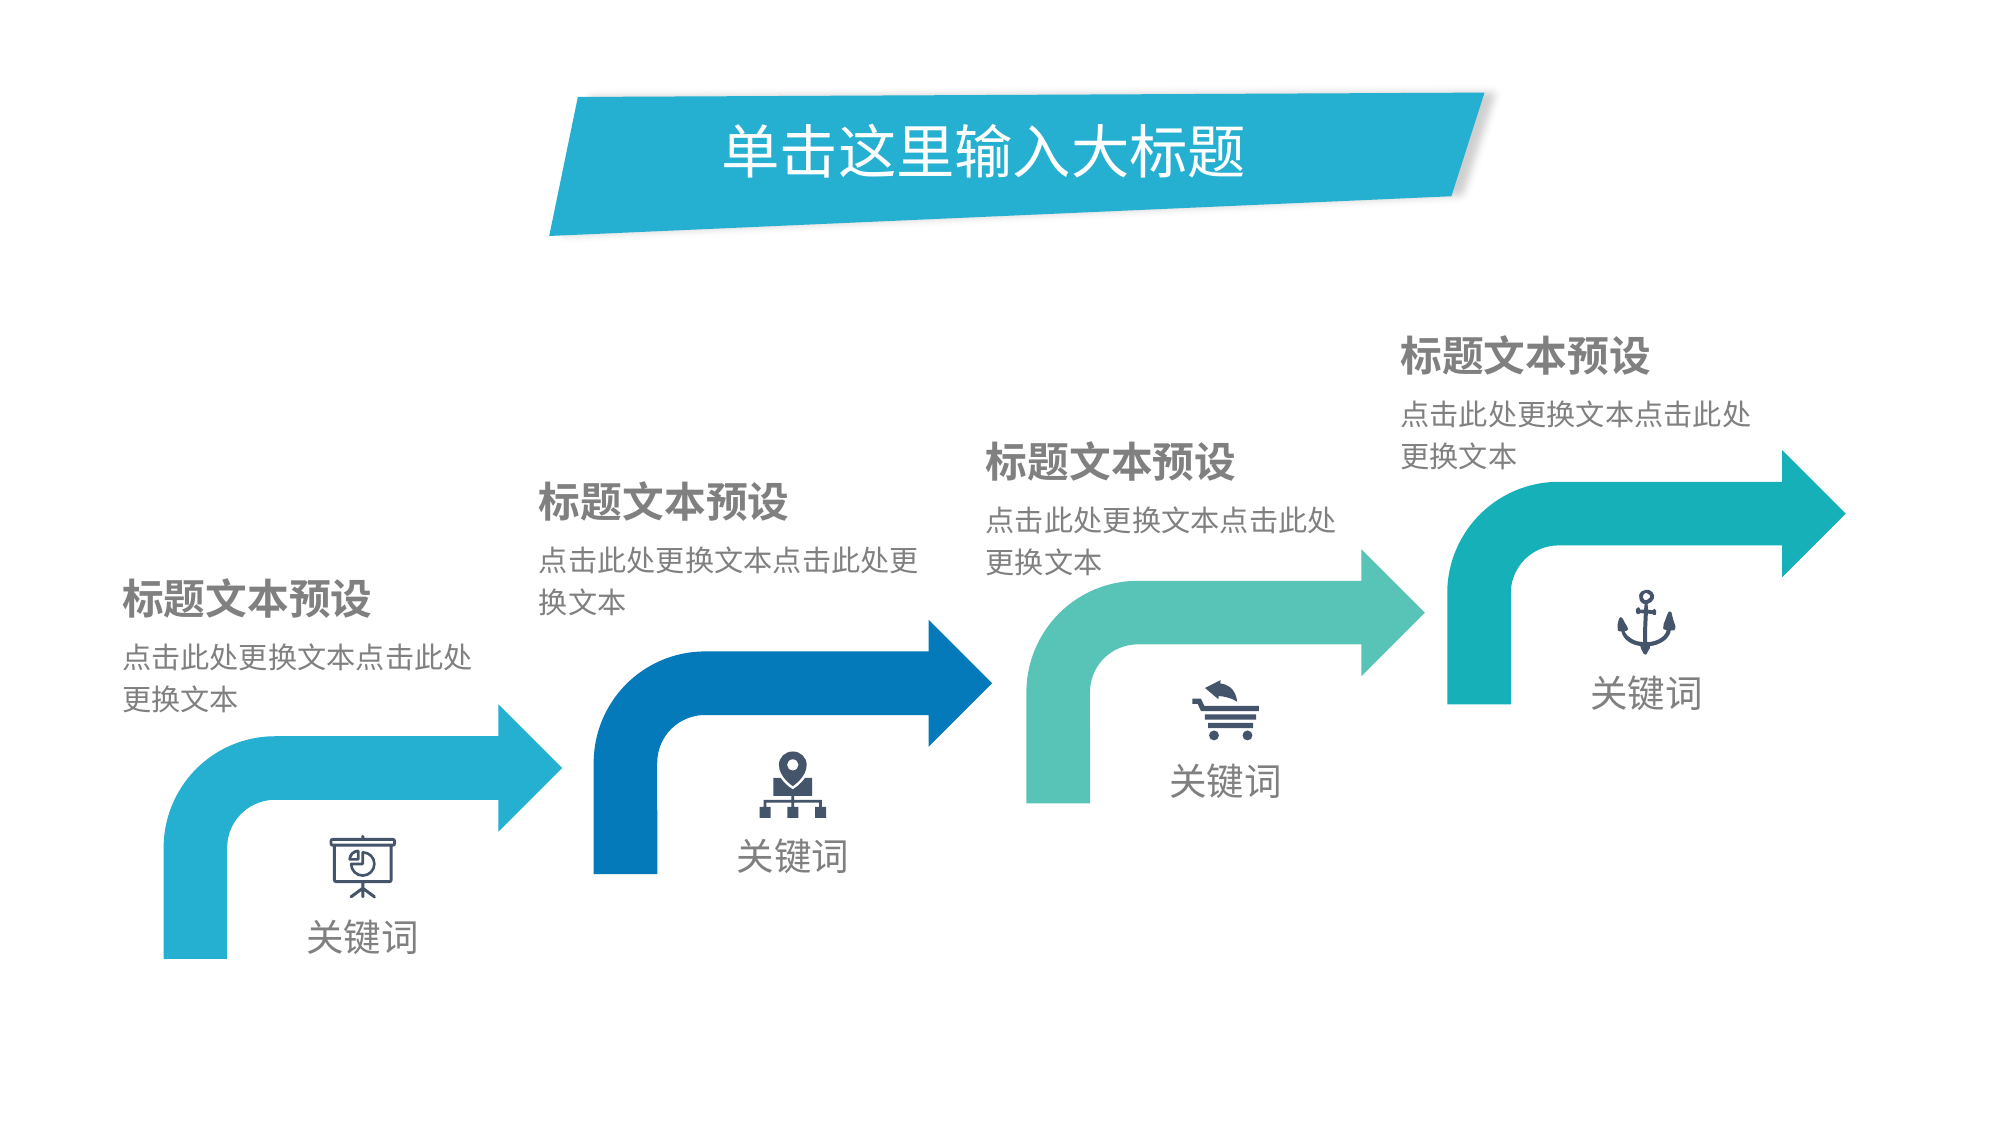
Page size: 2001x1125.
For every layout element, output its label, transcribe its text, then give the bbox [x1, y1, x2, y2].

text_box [122, 320, 1846, 999]
text_box 单击这里输入大标题 [706, 108, 1261, 193]
